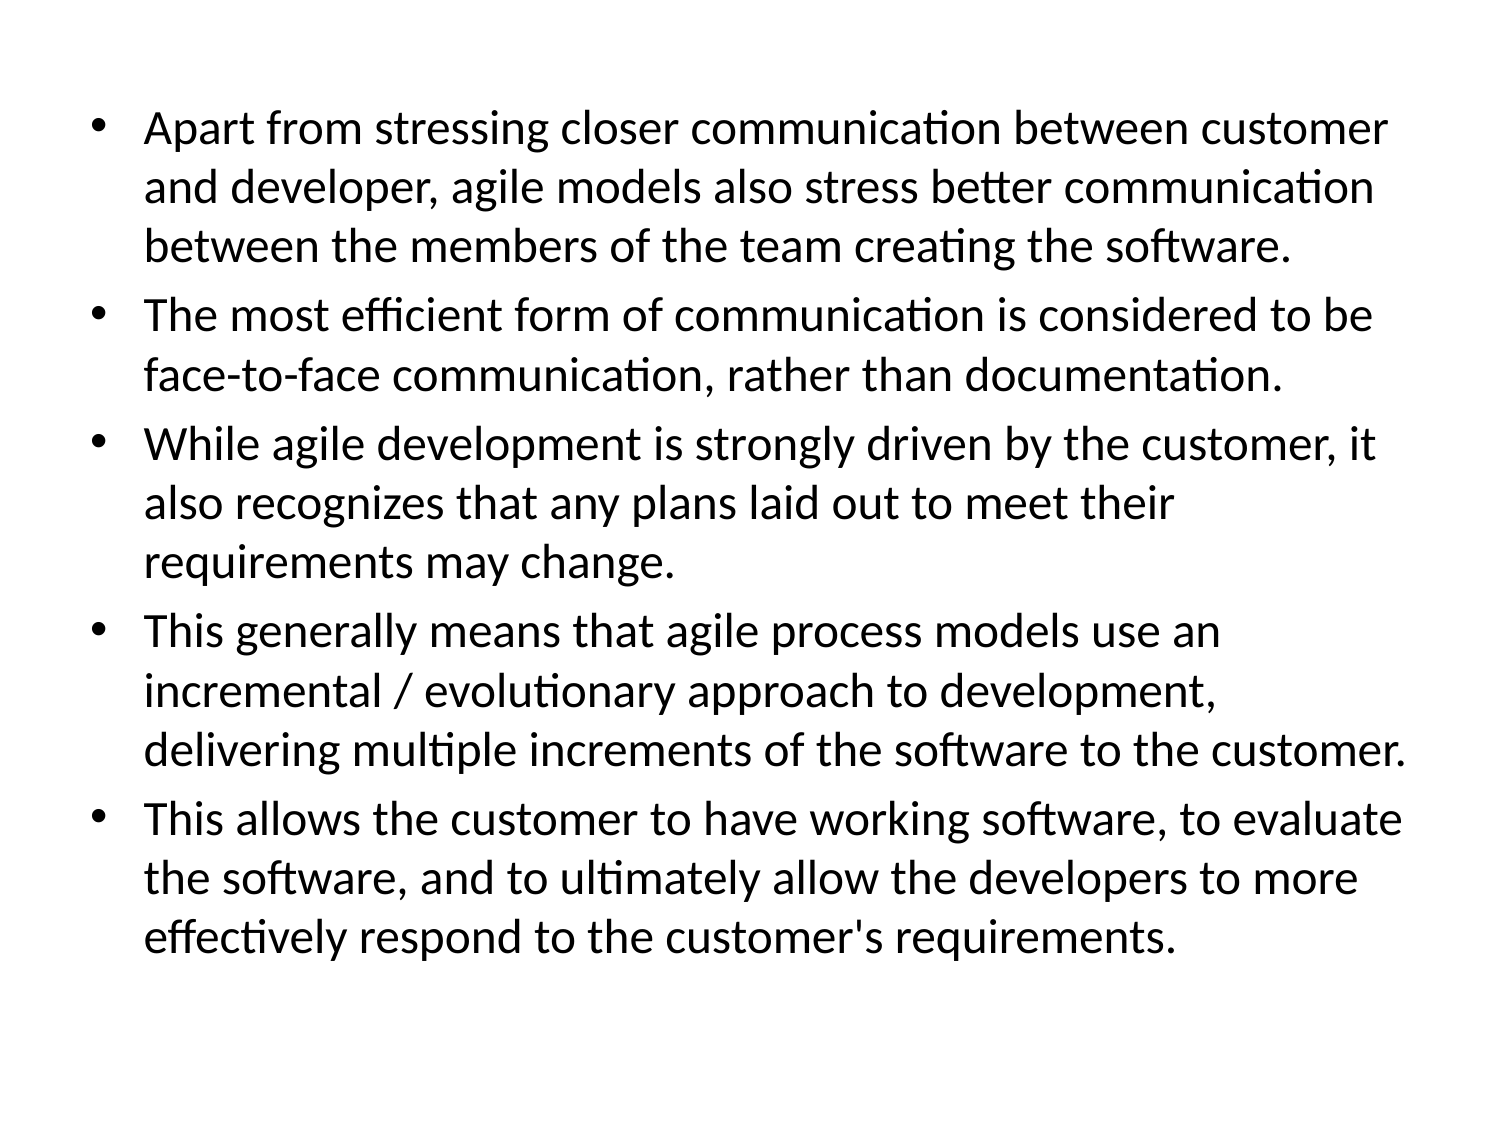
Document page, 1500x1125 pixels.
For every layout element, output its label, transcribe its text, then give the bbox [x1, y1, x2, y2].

list Apart from stressing closer communication between customer and developer, agile models also stress better communication between the members of the team creating the software. The most efficient form of communication is considered to be face-to-face communication, rather than documentation. While agile development is strongly driven by the customer, it also recognizes that any plans laid out to meet their requirements may change. This generally means that agile process models use an incremental / evolutionary approach to development, delivering multiple increments of the software to the customer. This allows the customer to have working software, to evaluate the software, and to ultimately allow the developers to more effectively respond to the customer's requirements. [75, 87, 1425, 1075]
